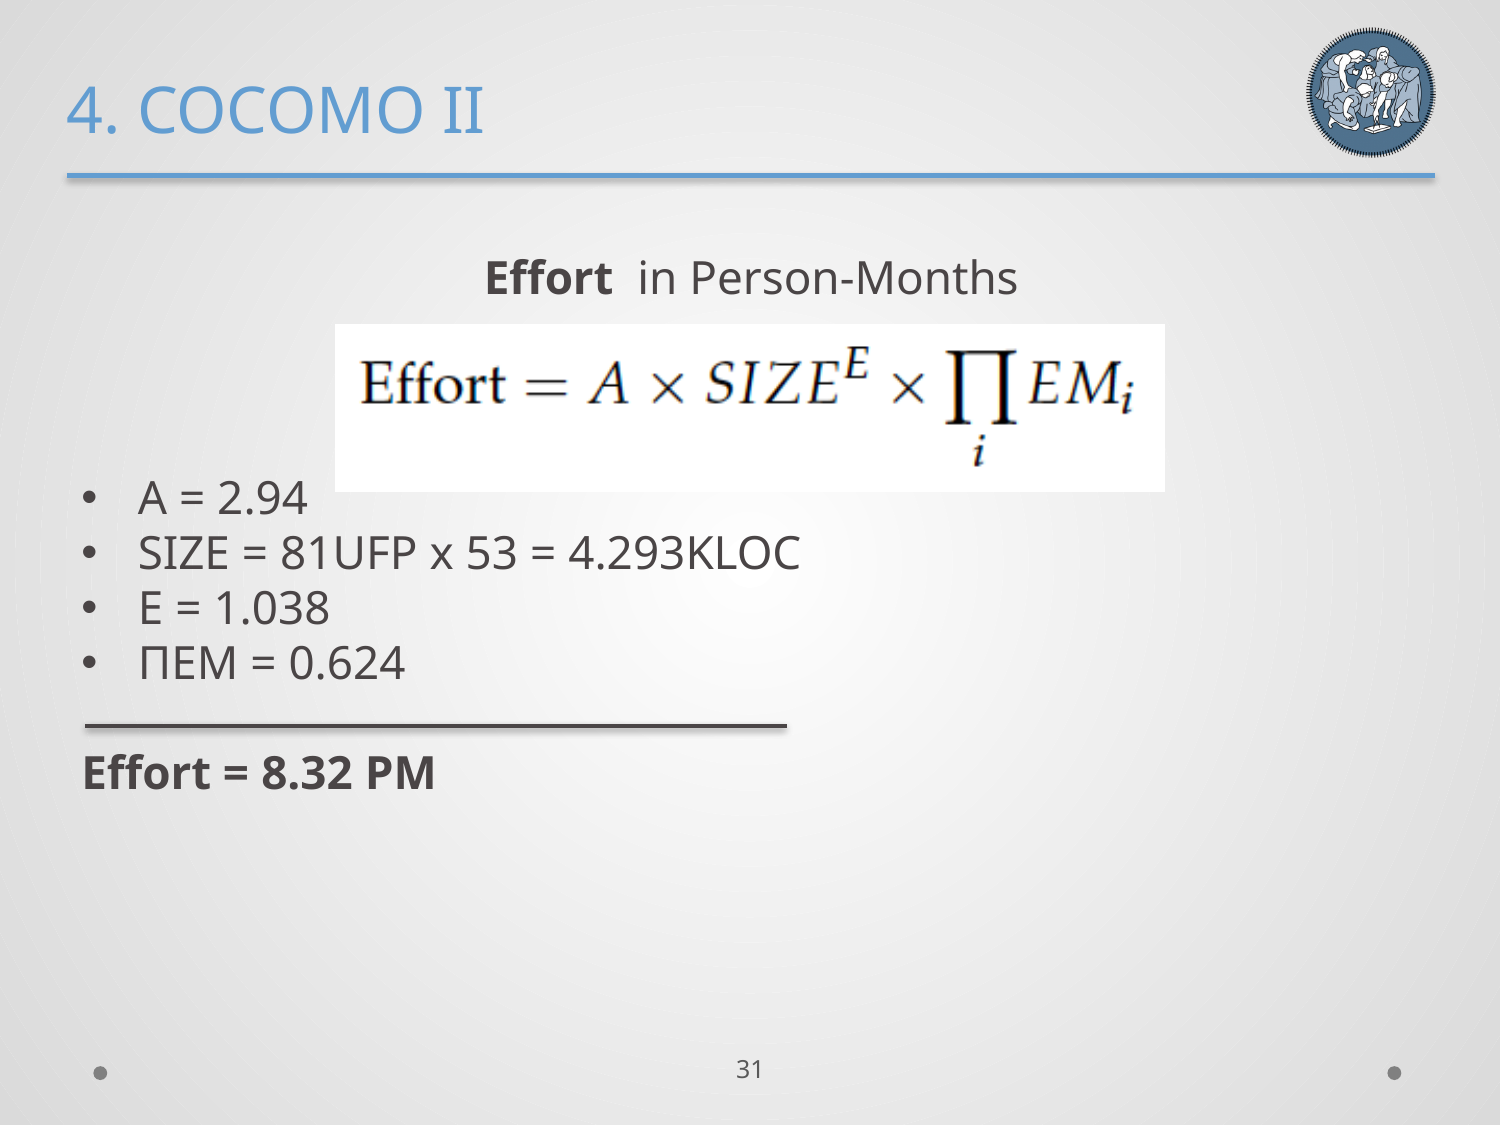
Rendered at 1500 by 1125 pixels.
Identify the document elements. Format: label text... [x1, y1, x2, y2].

text_box Effort in Person-Months A = 2.94 SIZE = 81UFP x 53 = 4.293KLOC E = 1.038 ΠEM = 0.624 Effort = 8.32 PM [66, 241, 1436, 852]
picture [335, 324, 1165, 492]
slide_number 31 [705, 1040, 799, 1101]
text_box 4. COCOMO II [51, 62, 1284, 155]
picture [1306, 27, 1437, 158]
